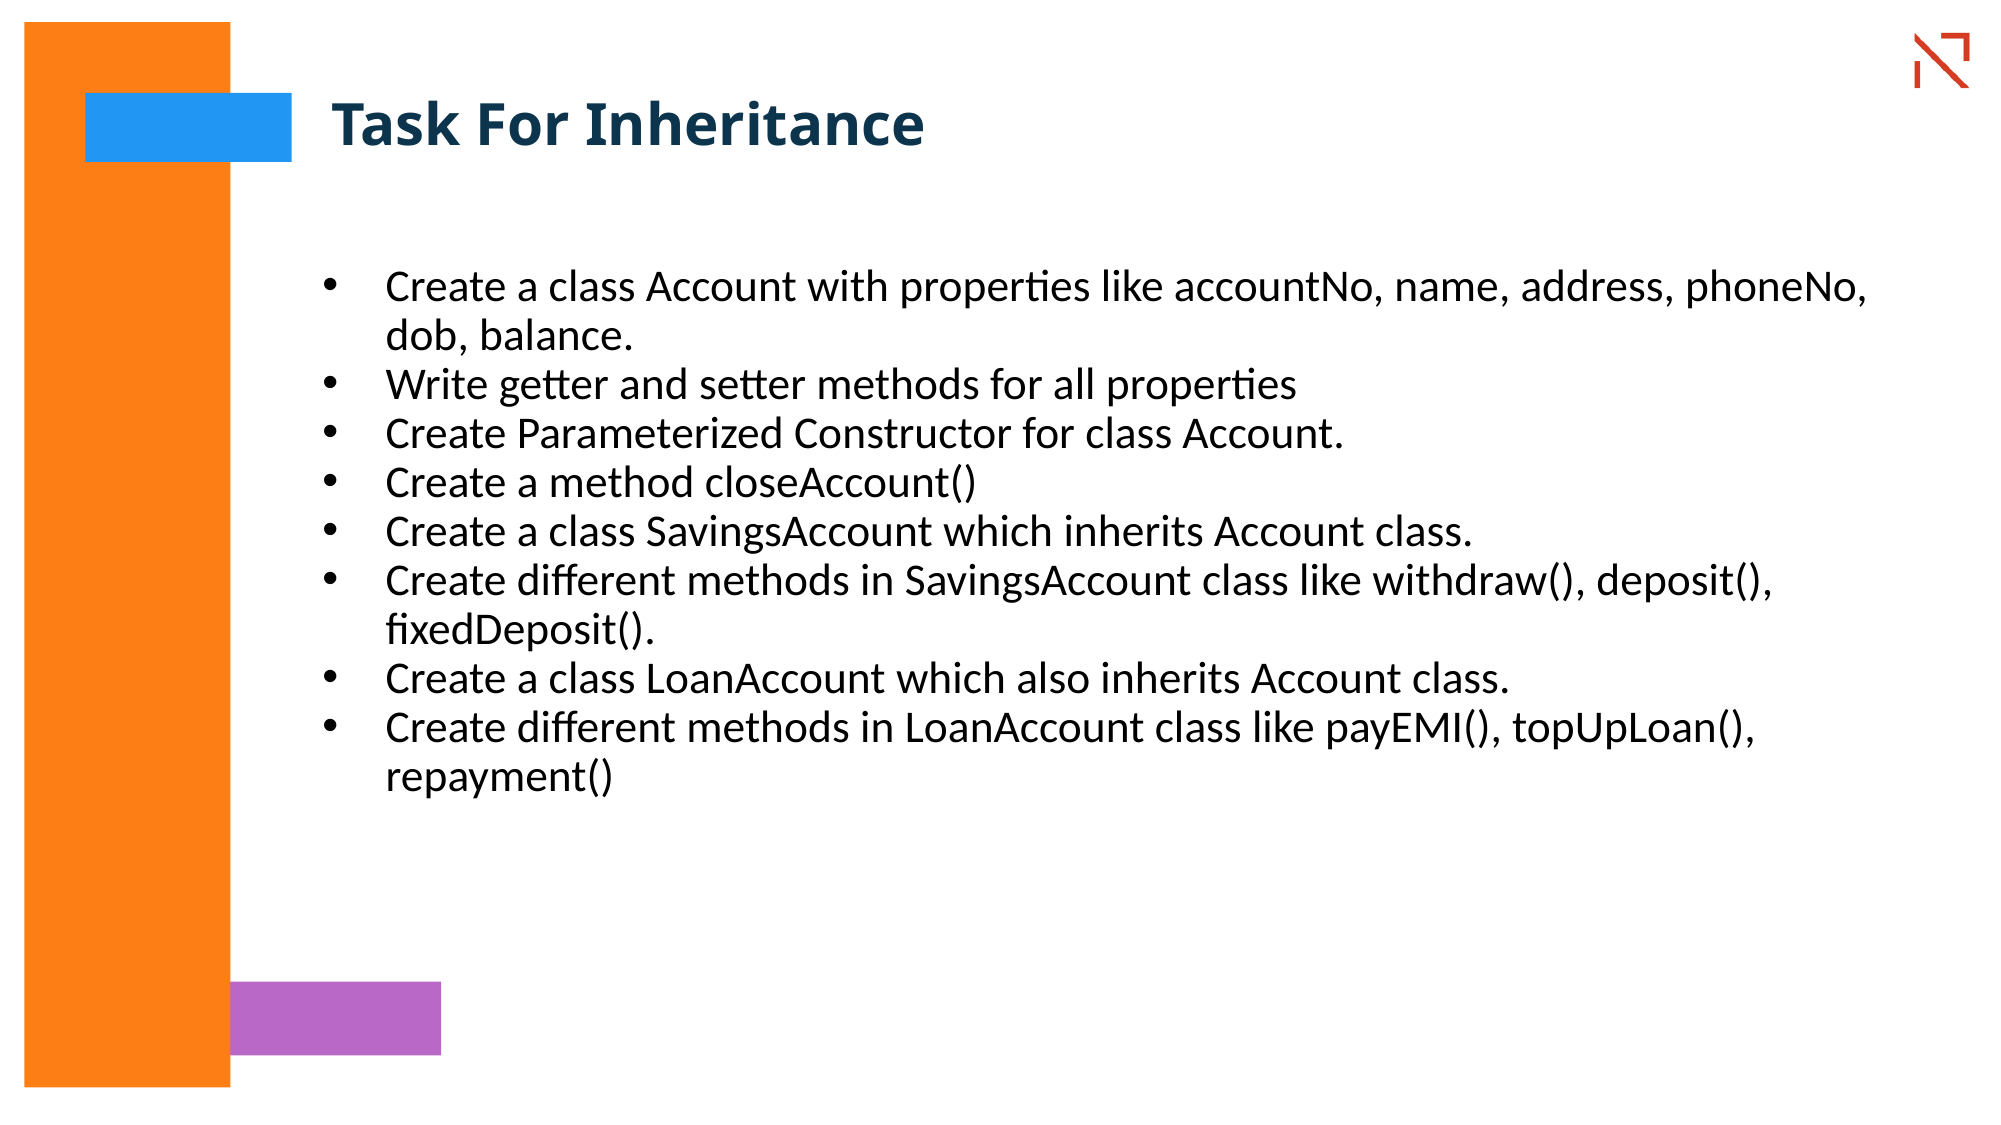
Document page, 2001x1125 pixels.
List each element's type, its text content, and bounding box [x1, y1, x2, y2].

text_box Task For Inheritance [442, 78, 1483, 175]
picture [1901, 20, 1977, 105]
text_box Create a class Account with properties like accountNo, name, address, phoneNo, dob, balance. Write getter and setter methods for all properties Create Parameterized Constructor for class Account. Create a method closeAccount() Create a class SavingsAccount which inherits Account class. Create different methods in SavingsAccount class like withdraw(), deposit(), fixedDeposit(). Create a class LoanAccount which also inherits Account class. Create different methods in LoanAccount class like payEMI(), topUpLoan(), repayment() [442, 247, 1915, 822]
text_box [442, 84, 1943, 196]
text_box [24, 22, 442, 1088]
